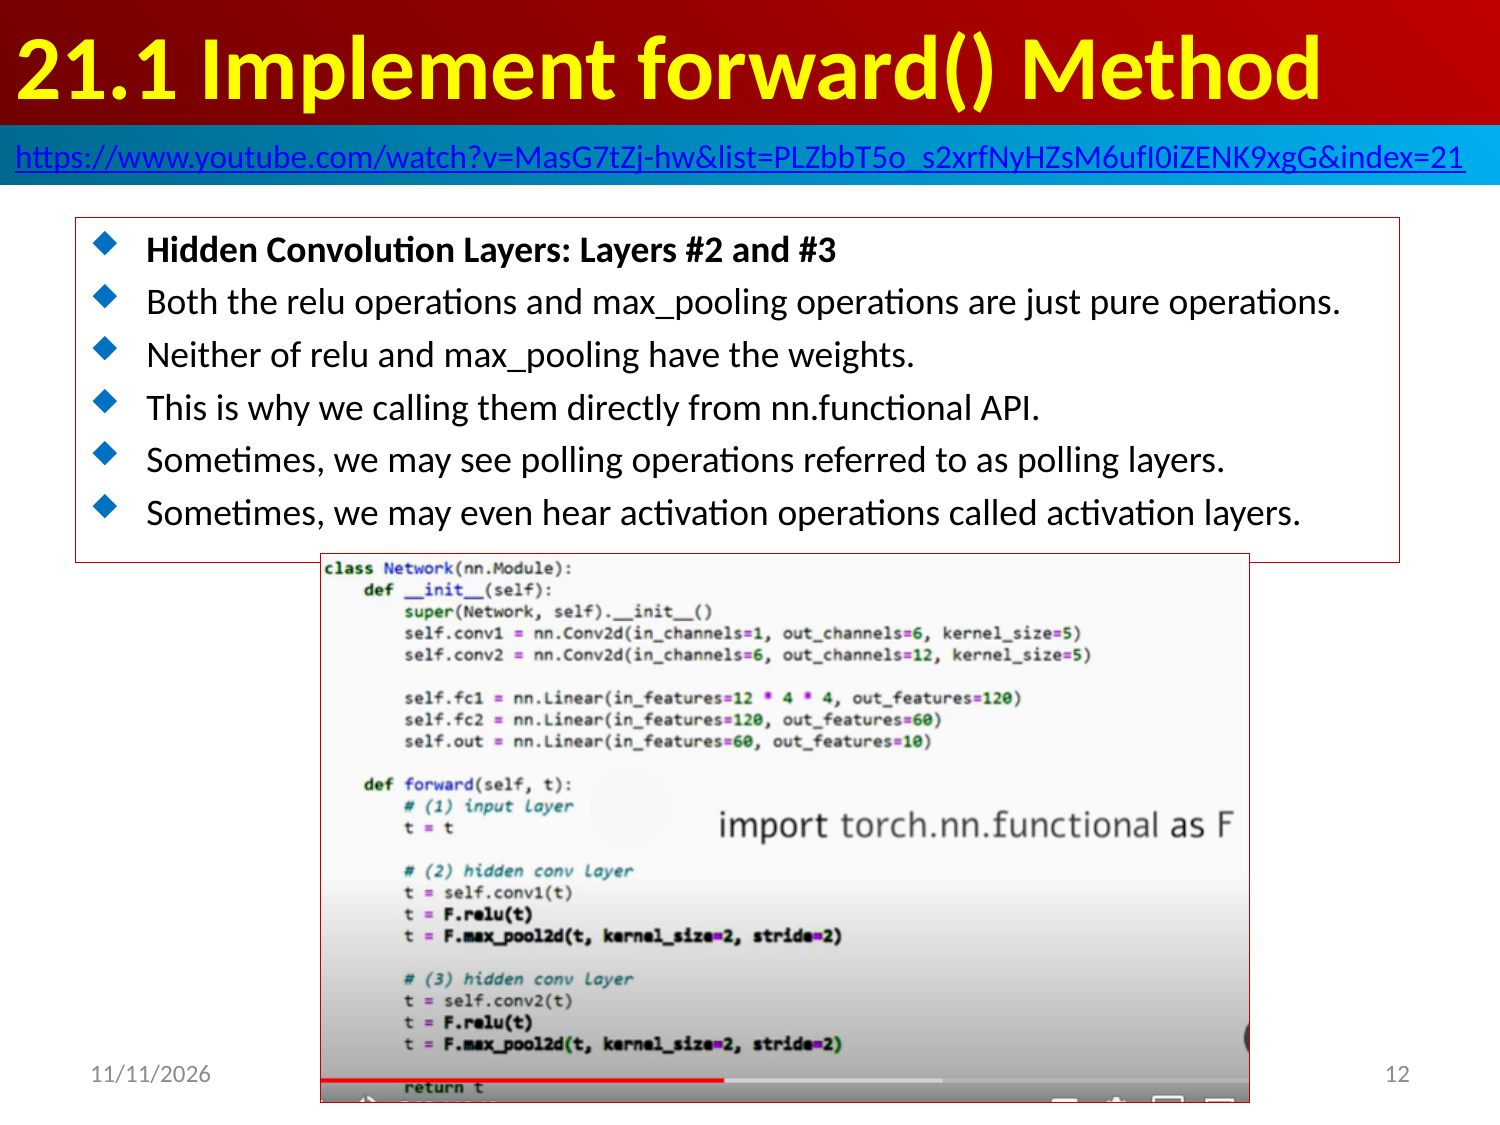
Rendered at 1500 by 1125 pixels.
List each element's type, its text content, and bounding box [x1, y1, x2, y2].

title 21.1 Implement forward() Method [0, 0, 1500, 125]
picture [319, 552, 1251, 1103]
subtitle Hidden Convolution Layers: Layers #2 and #3 Both the relu operations and max_pooling operations are just pure operations. Neither of relu and max_pooling have the weights. This is why we calling them directly from nn.functional API. Sometimes, we may see polling operations referred to as polling layers. Sometimes, we may even hear activation operations called activation layers. [75, 217, 1400, 563]
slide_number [75, 1042, 314, 1103]
text_box https://www.youtube.com/watch?v=MasG7tZj-hw&list=PLZbbT5o_s2xrfNyHZsM6ufI0iZENK9xgG&index=21 [0, 125, 1500, 185]
slide_number 12 [1254, 1042, 1425, 1103]
